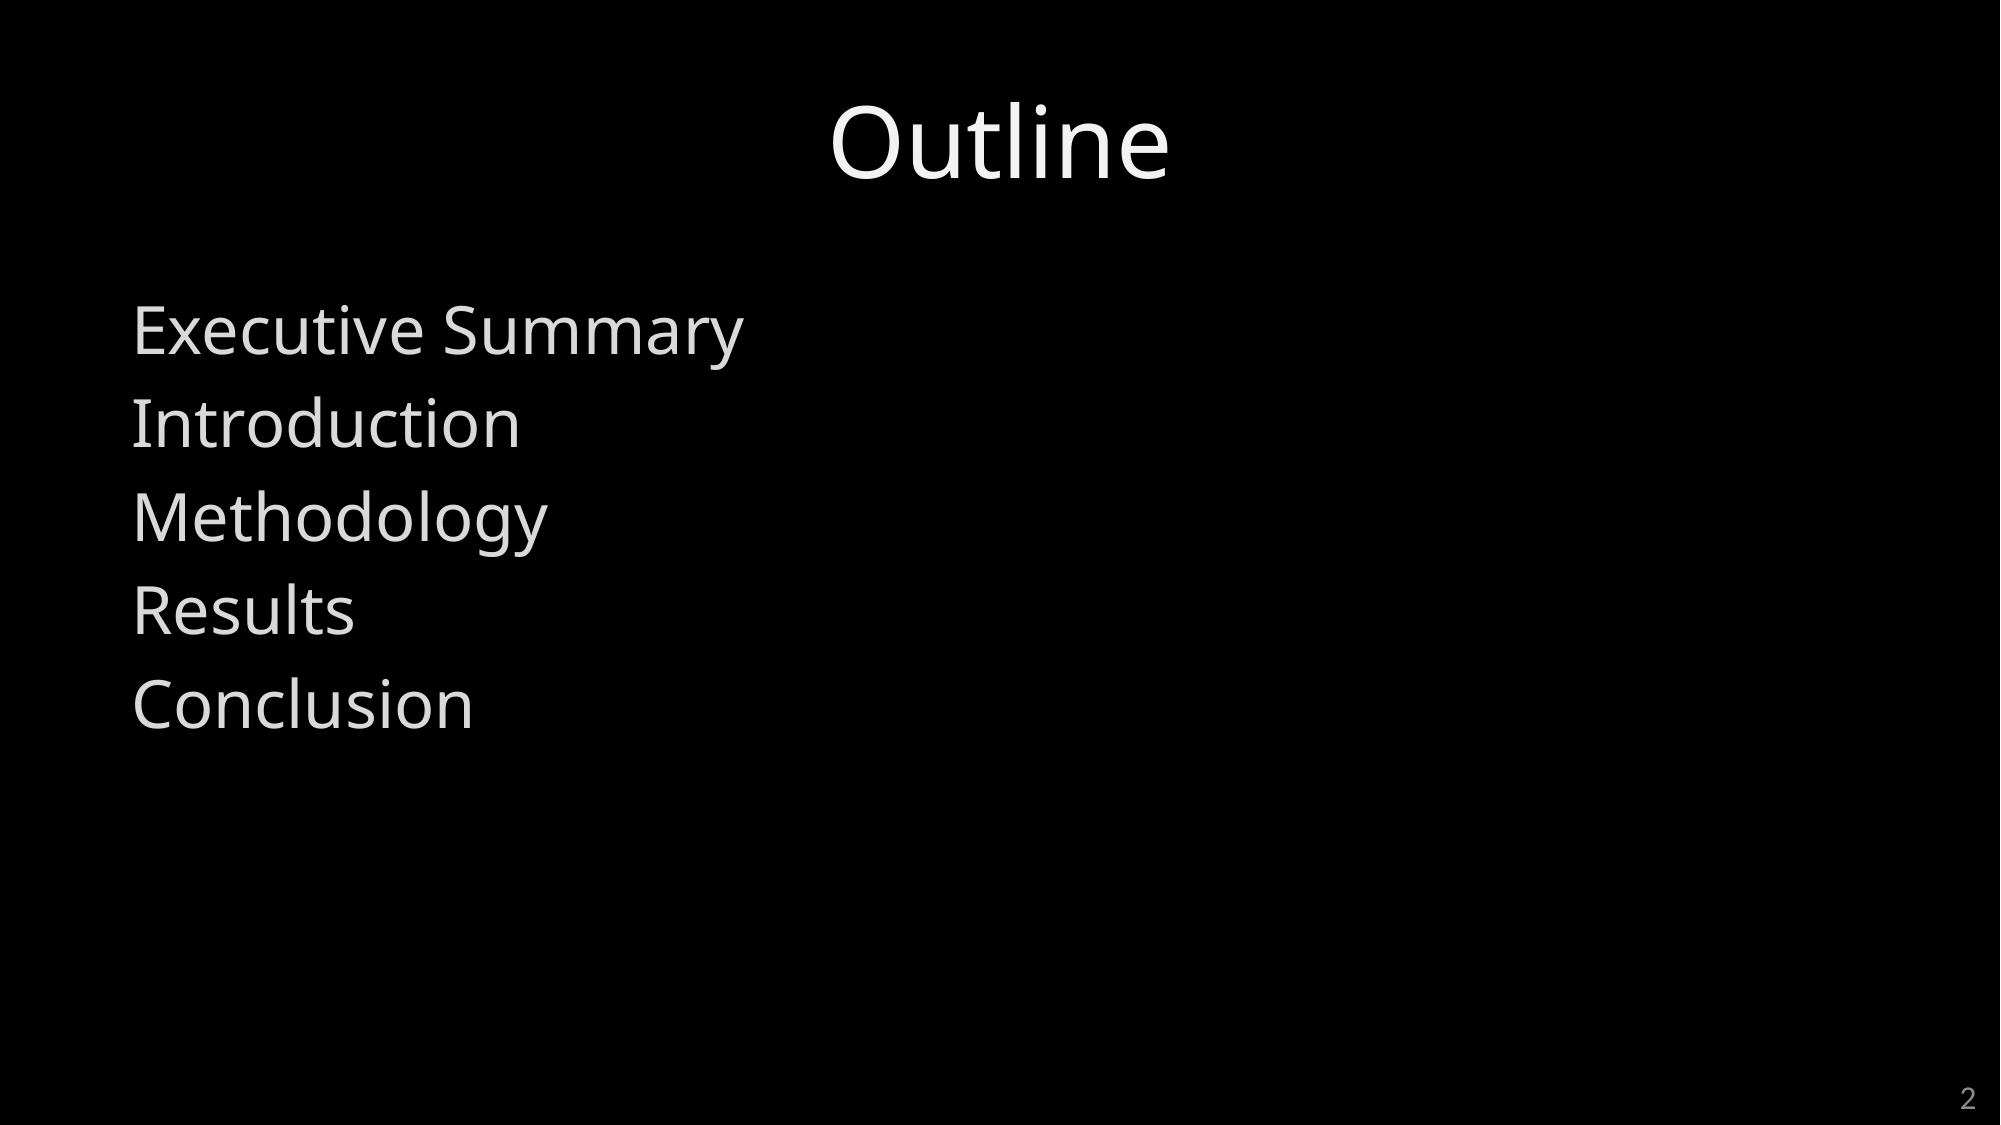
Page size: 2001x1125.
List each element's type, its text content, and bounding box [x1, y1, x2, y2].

title Outline [99, 45, 1900, 233]
list Executive Summary Introduction Methodology Results Conclusion [116, 280, 927, 774]
text_box 2 [1935, 1068, 2000, 1106]
